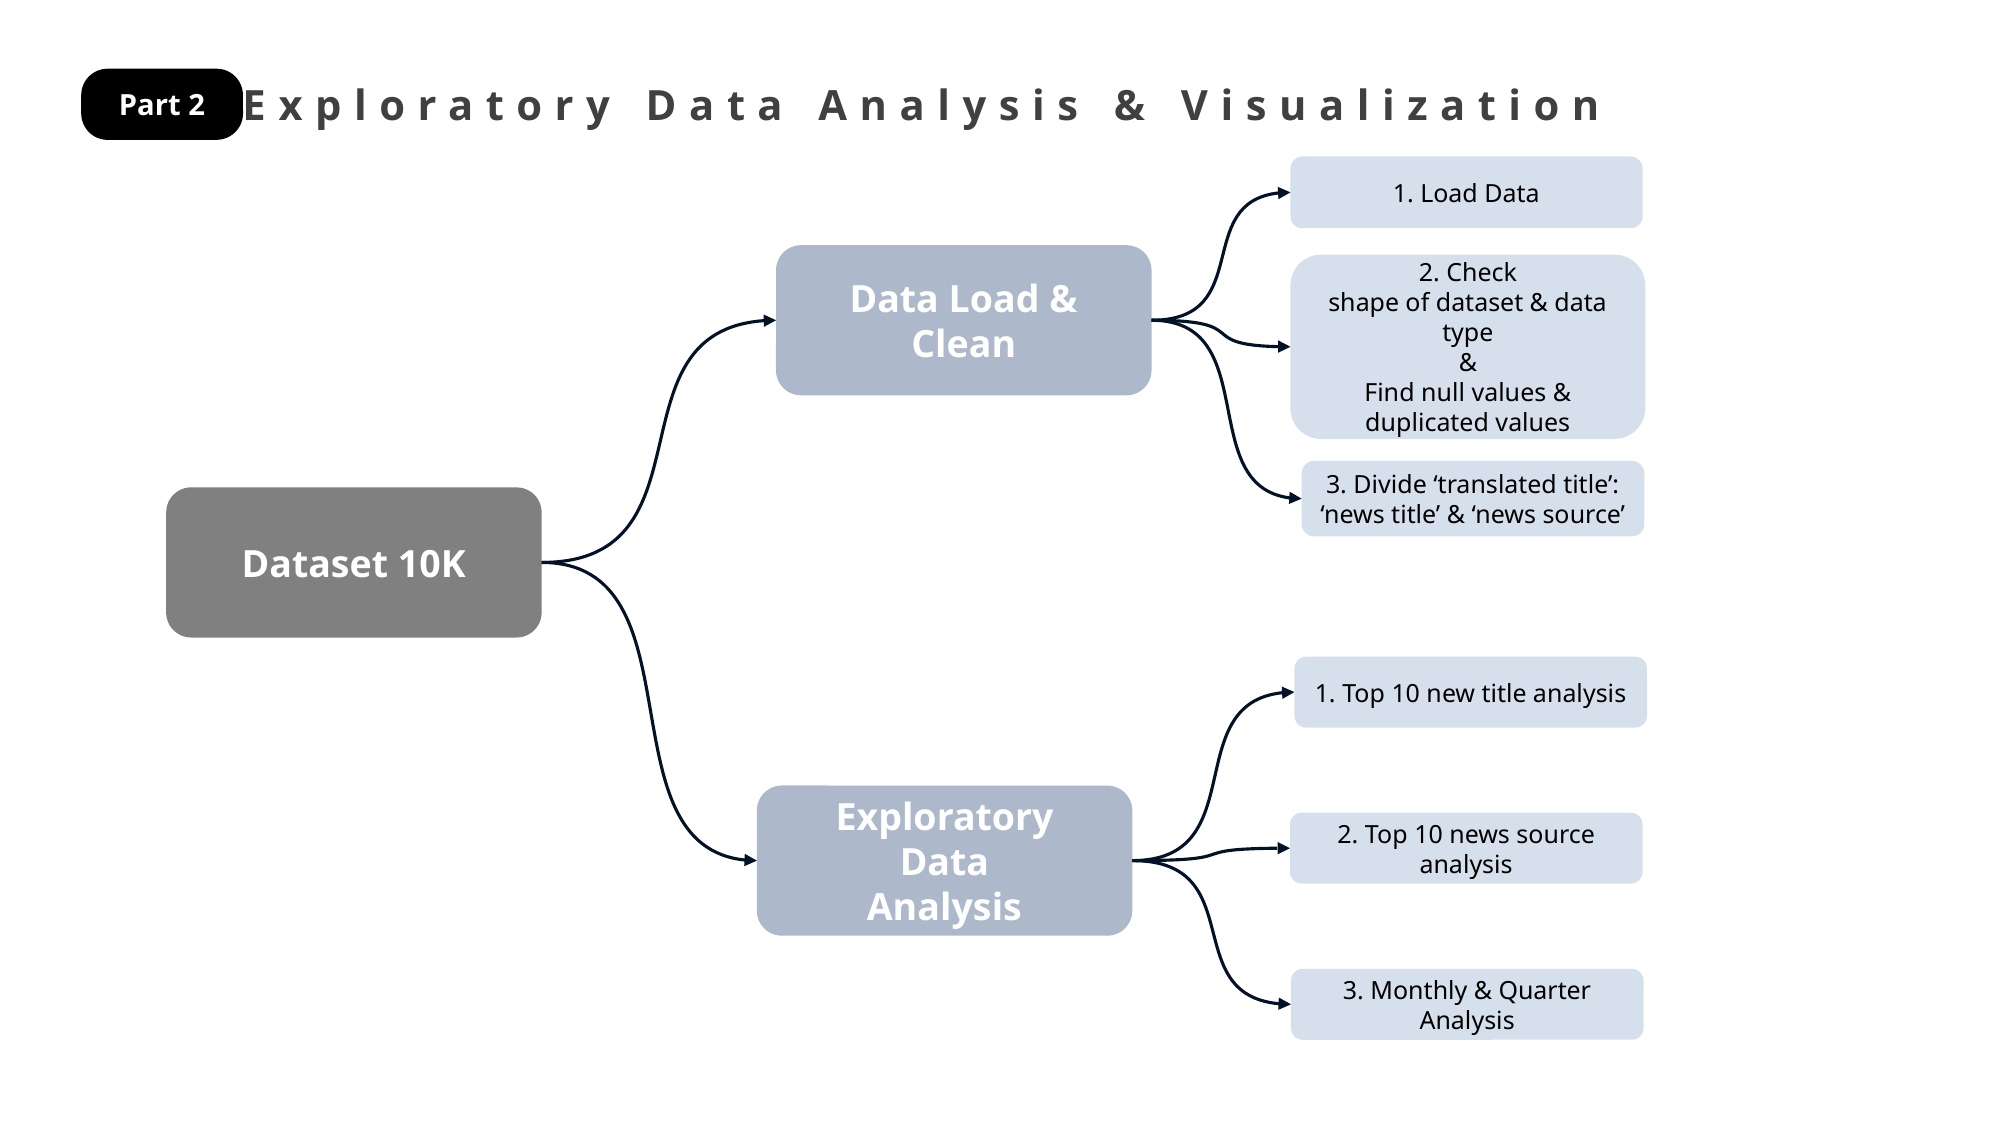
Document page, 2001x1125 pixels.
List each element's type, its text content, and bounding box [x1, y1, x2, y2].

text_box 3. Monthly & Quarter Analysis [1289, 967, 1645, 1041]
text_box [1132, 692, 1295, 861]
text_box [1151, 320, 1302, 499]
text_box Dataset 10K [165, 486, 541, 639]
text_box Data Load & Clean [774, 244, 1151, 397]
text_box 1. Load Data [1289, 155, 1644, 230]
text_box 1. Top 10 new title analysis [1293, 655, 1649, 729]
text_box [1132, 860, 1291, 1005]
text_box 2. Top 10 news source analysis [1291, 811, 1644, 885]
text_box Part 2 [104, 79, 221, 129]
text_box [1151, 192, 1291, 320]
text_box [541, 562, 757, 861]
text_box [80, 67, 231, 141]
text_box Exploratory Data Analysis & Visualization [227, 71, 1615, 137]
text_box Exploratory Data Analysis [755, 784, 1132, 937]
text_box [1132, 848, 1290, 861]
text_box 2. Check shape of dataset & data type & Find null values & duplicated values [1291, 253, 1647, 440]
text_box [541, 320, 777, 563]
text_box 3. Divide ‘translated title’: ‘news title’ & ‘news source’ [1300, 459, 1646, 538]
